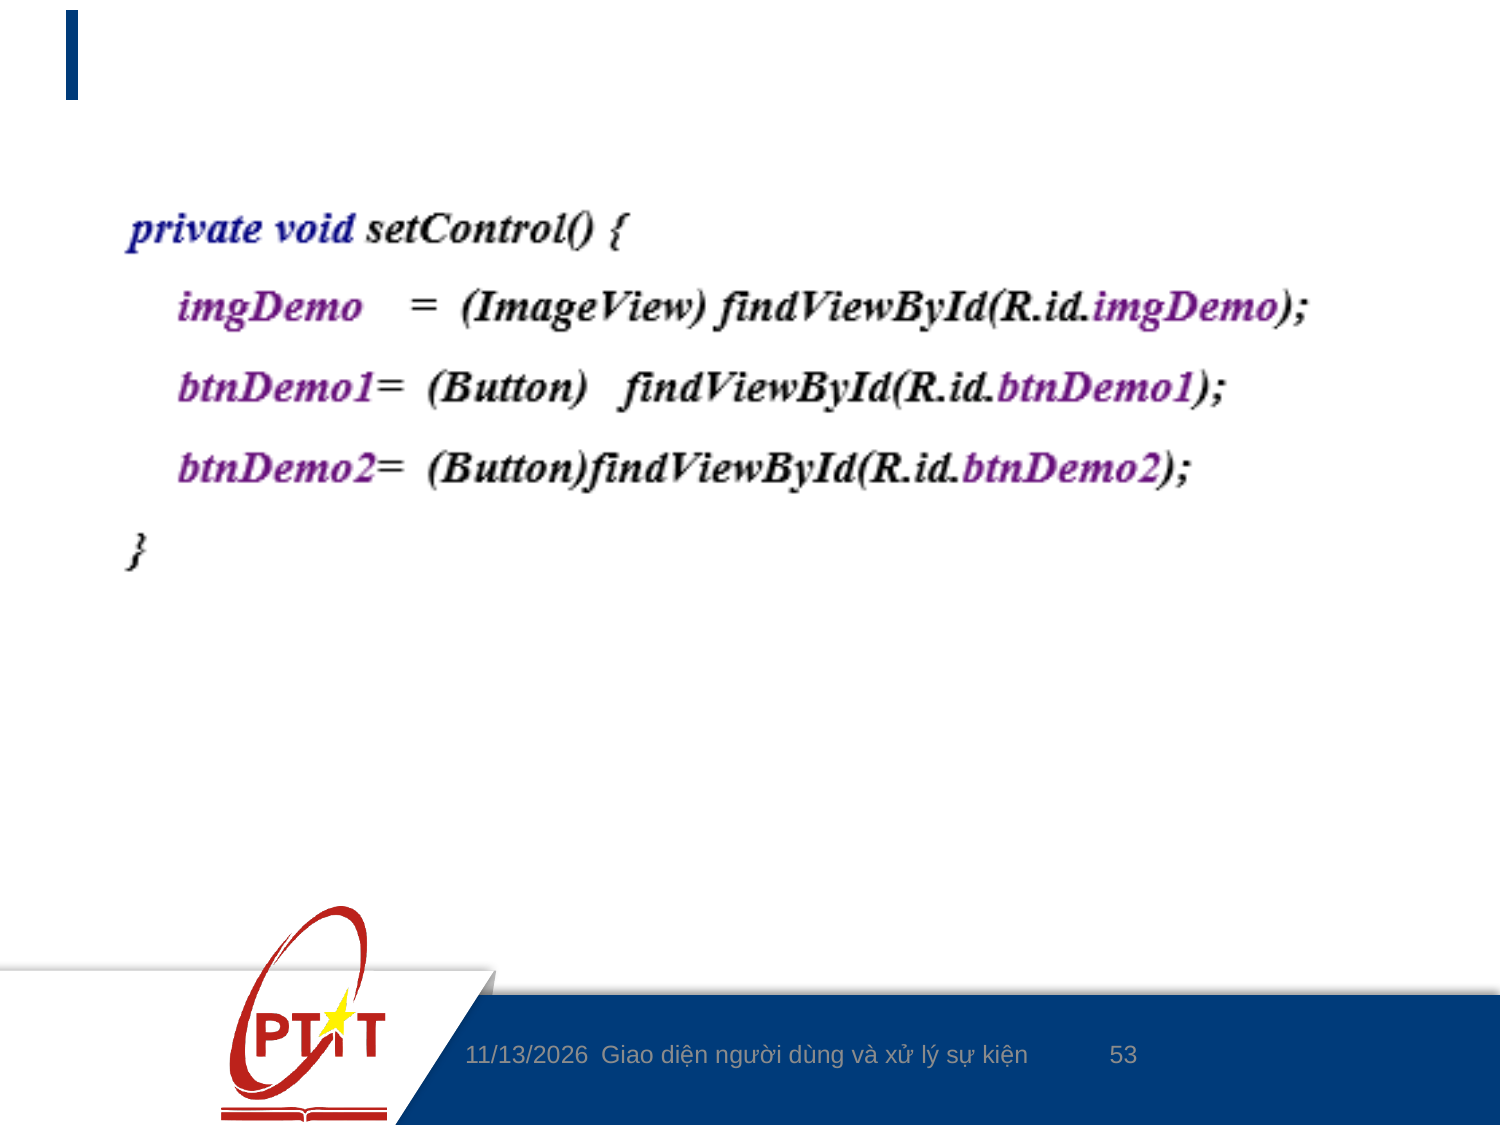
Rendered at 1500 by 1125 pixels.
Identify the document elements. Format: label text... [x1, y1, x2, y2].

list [88, 187, 1340, 588]
picture [221, 906, 387, 1122]
footer Giao diện người dùng và xử lý sự kiện [561, 1023, 815, 1084]
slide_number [450, 1023, 561, 1084]
slide_number 53 [815, 1023, 1153, 1084]
